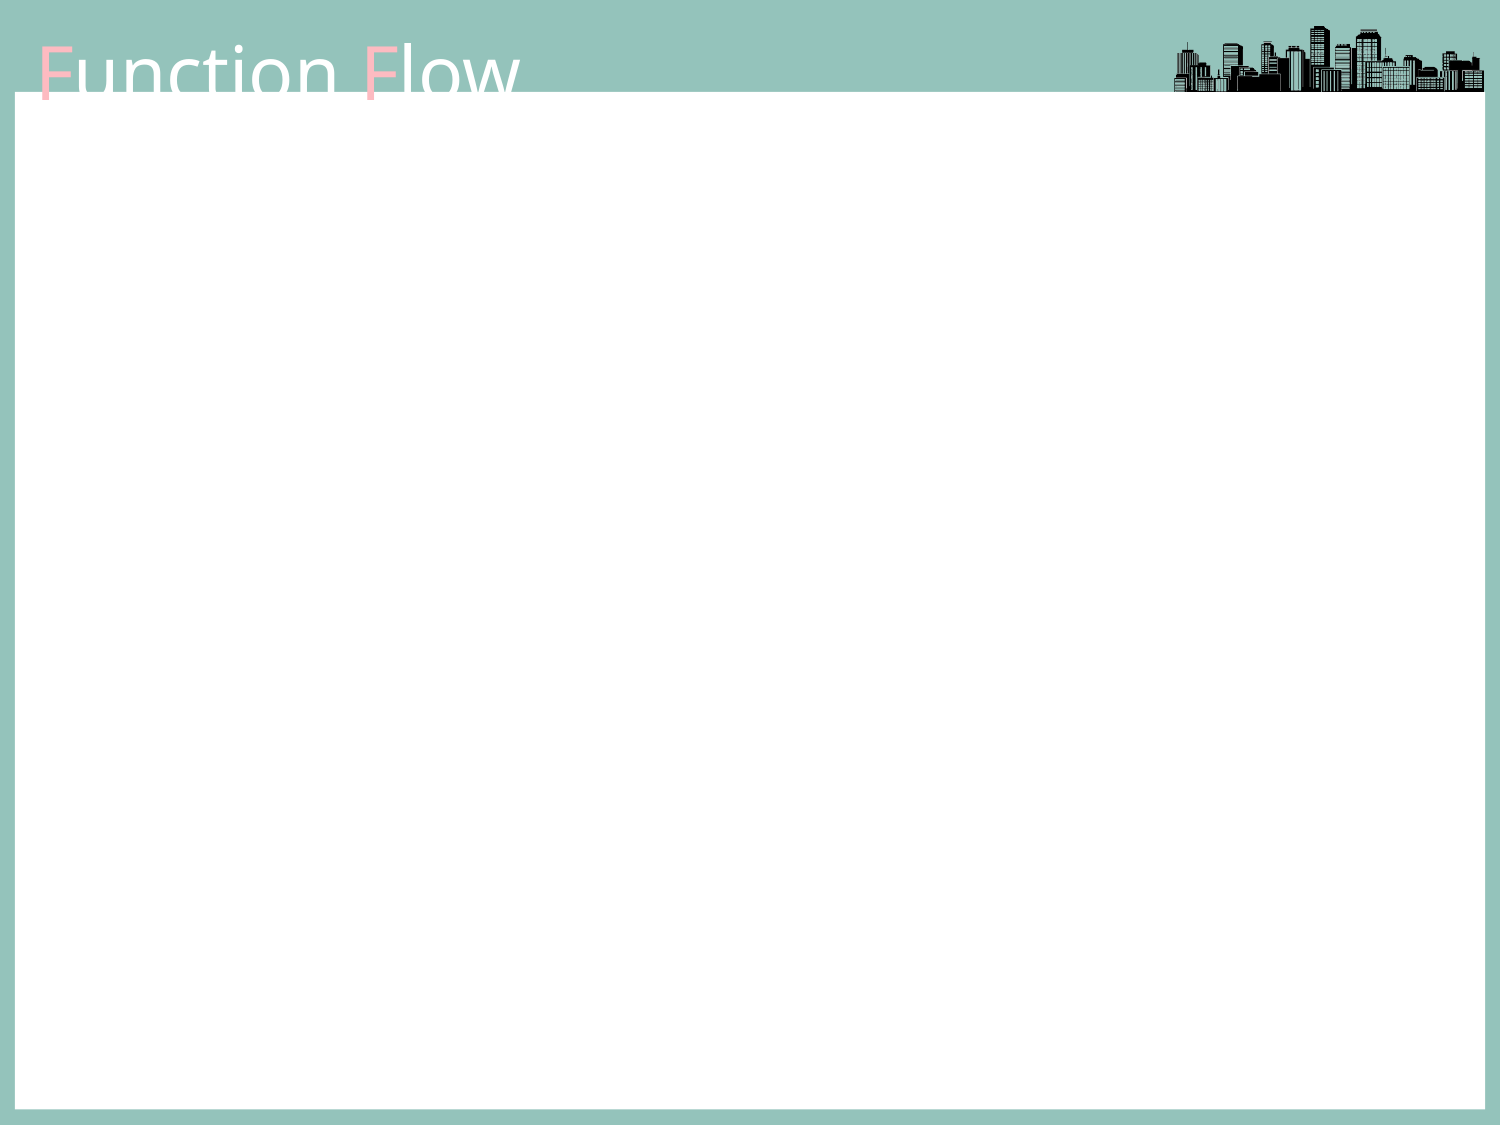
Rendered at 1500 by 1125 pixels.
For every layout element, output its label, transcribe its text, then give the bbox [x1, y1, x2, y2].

text_box Function Flow [19, 31, 789, 110]
text_box [14, 91, 1486, 1110]
picture [1174, 22, 1486, 92]
